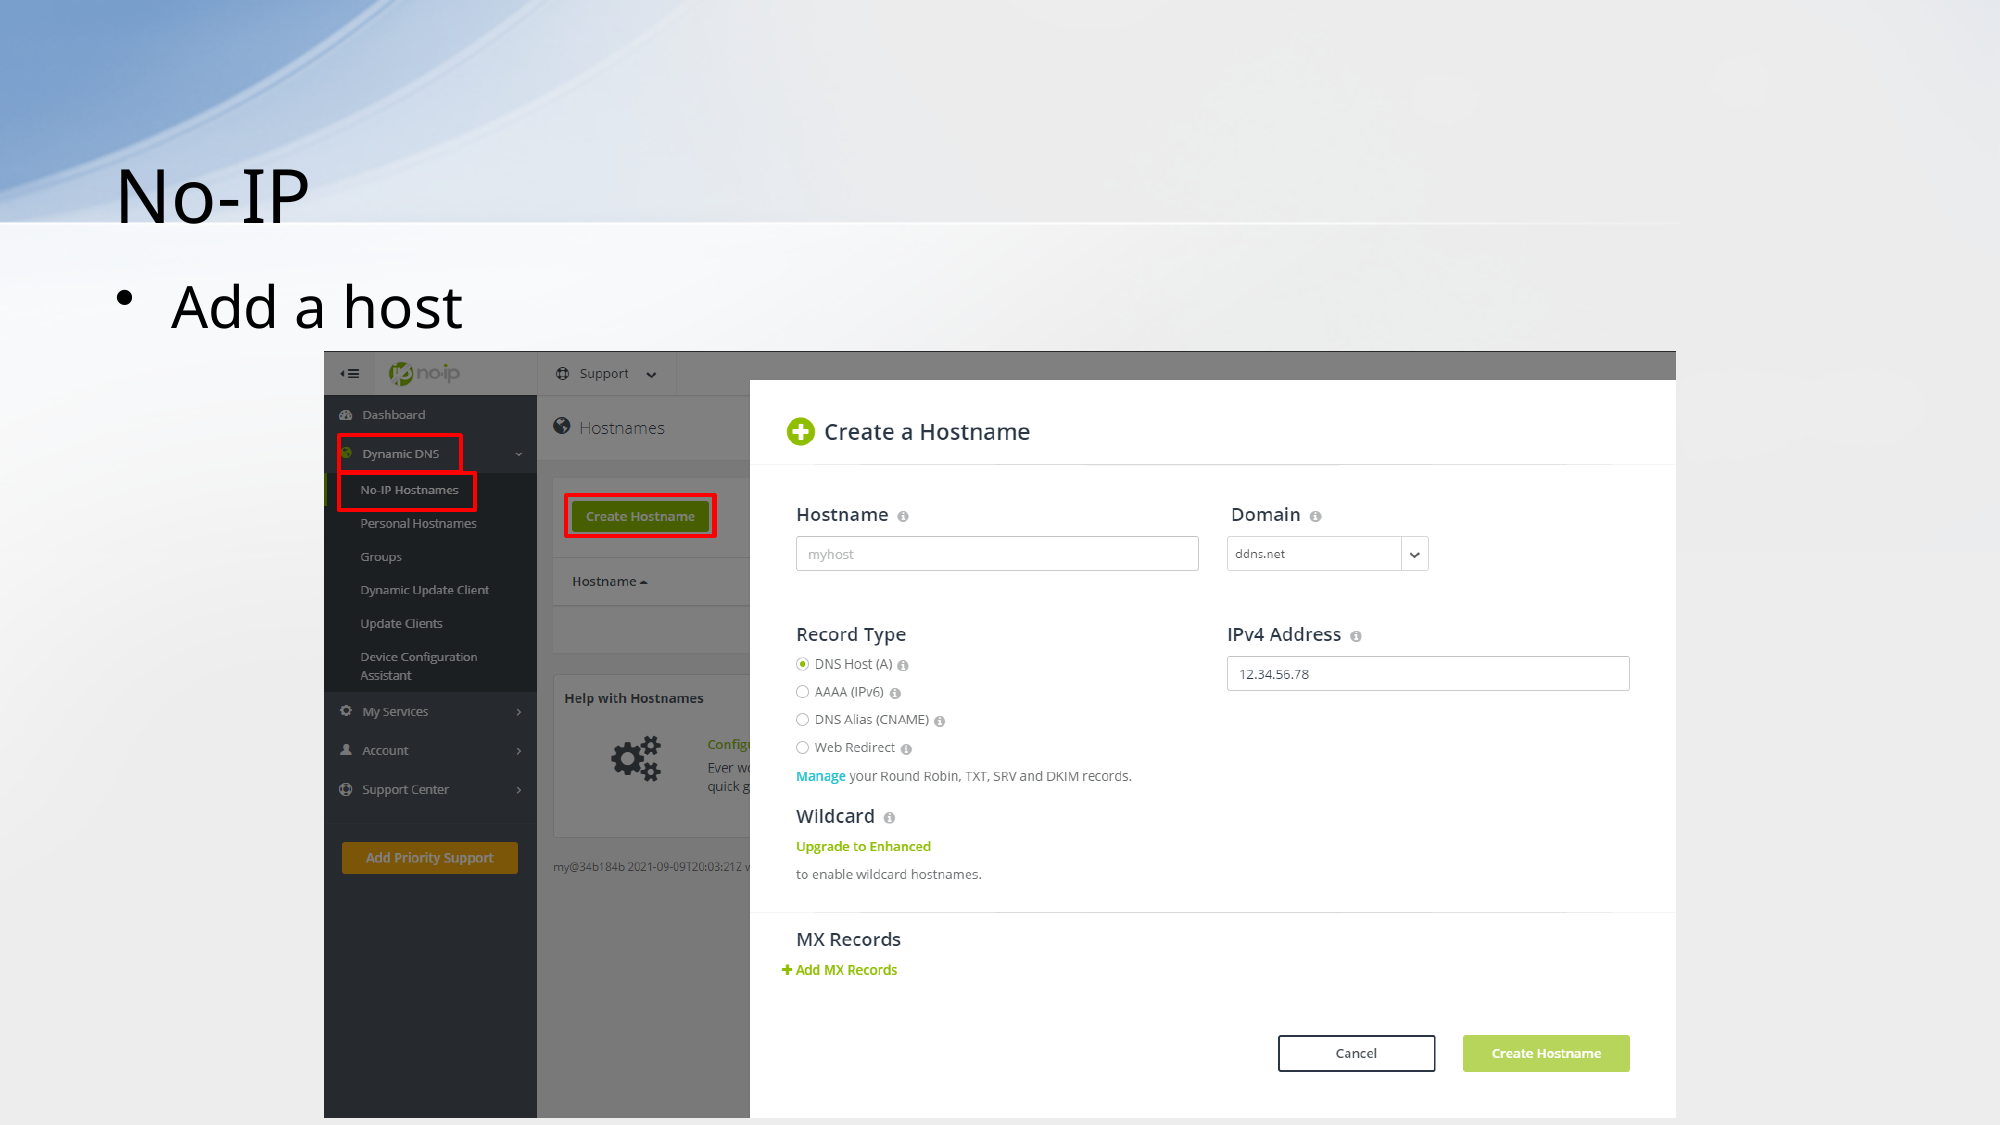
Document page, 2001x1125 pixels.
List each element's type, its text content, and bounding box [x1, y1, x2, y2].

list Add a host [99, 262, 1900, 1005]
title No-IP [99, 58, 1900, 247]
picture [0, 0, 2000, 1125]
